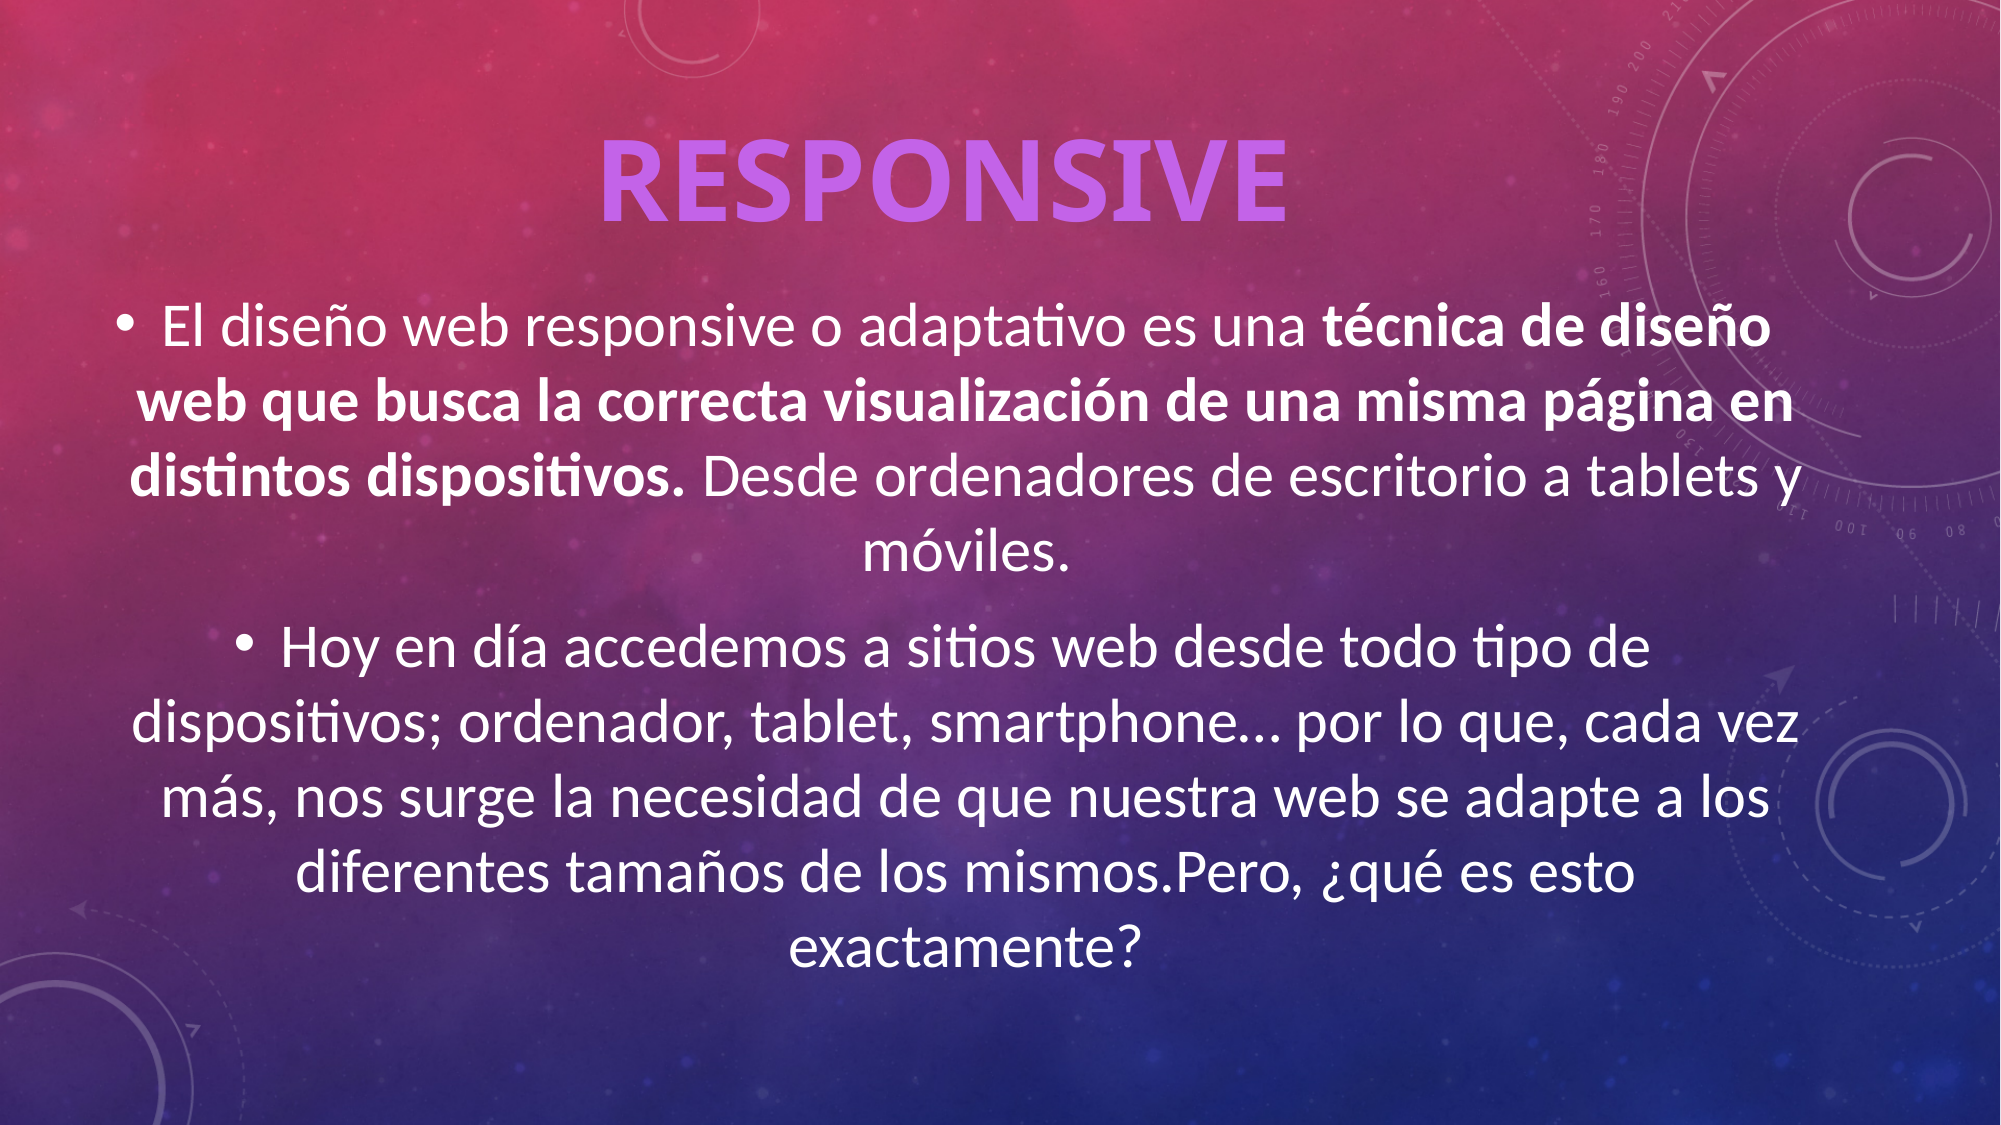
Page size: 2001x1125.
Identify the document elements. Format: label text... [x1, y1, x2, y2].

list El diseño web responsive o adaptativo es una técnica de diseño web que busca la correcta visualización de una misma página en distintos dispositivos. Desde ordenadores de escritorio a tablets y móviles. Hoy en día accedemos a sitios web desde todo tipo de dispositivos; ordenador, tablet, smartphone… por lo que, cada vez más, nos surge la necesidad de que nuestra web se adapte a los diferentes tamaños de los mismos.Pero, ¿qué es esto exactamente? [60, 259, 1827, 1005]
title RESPONSIVE [112, 99, 1775, 259]
picture [0, 0, 2001, 1125]
